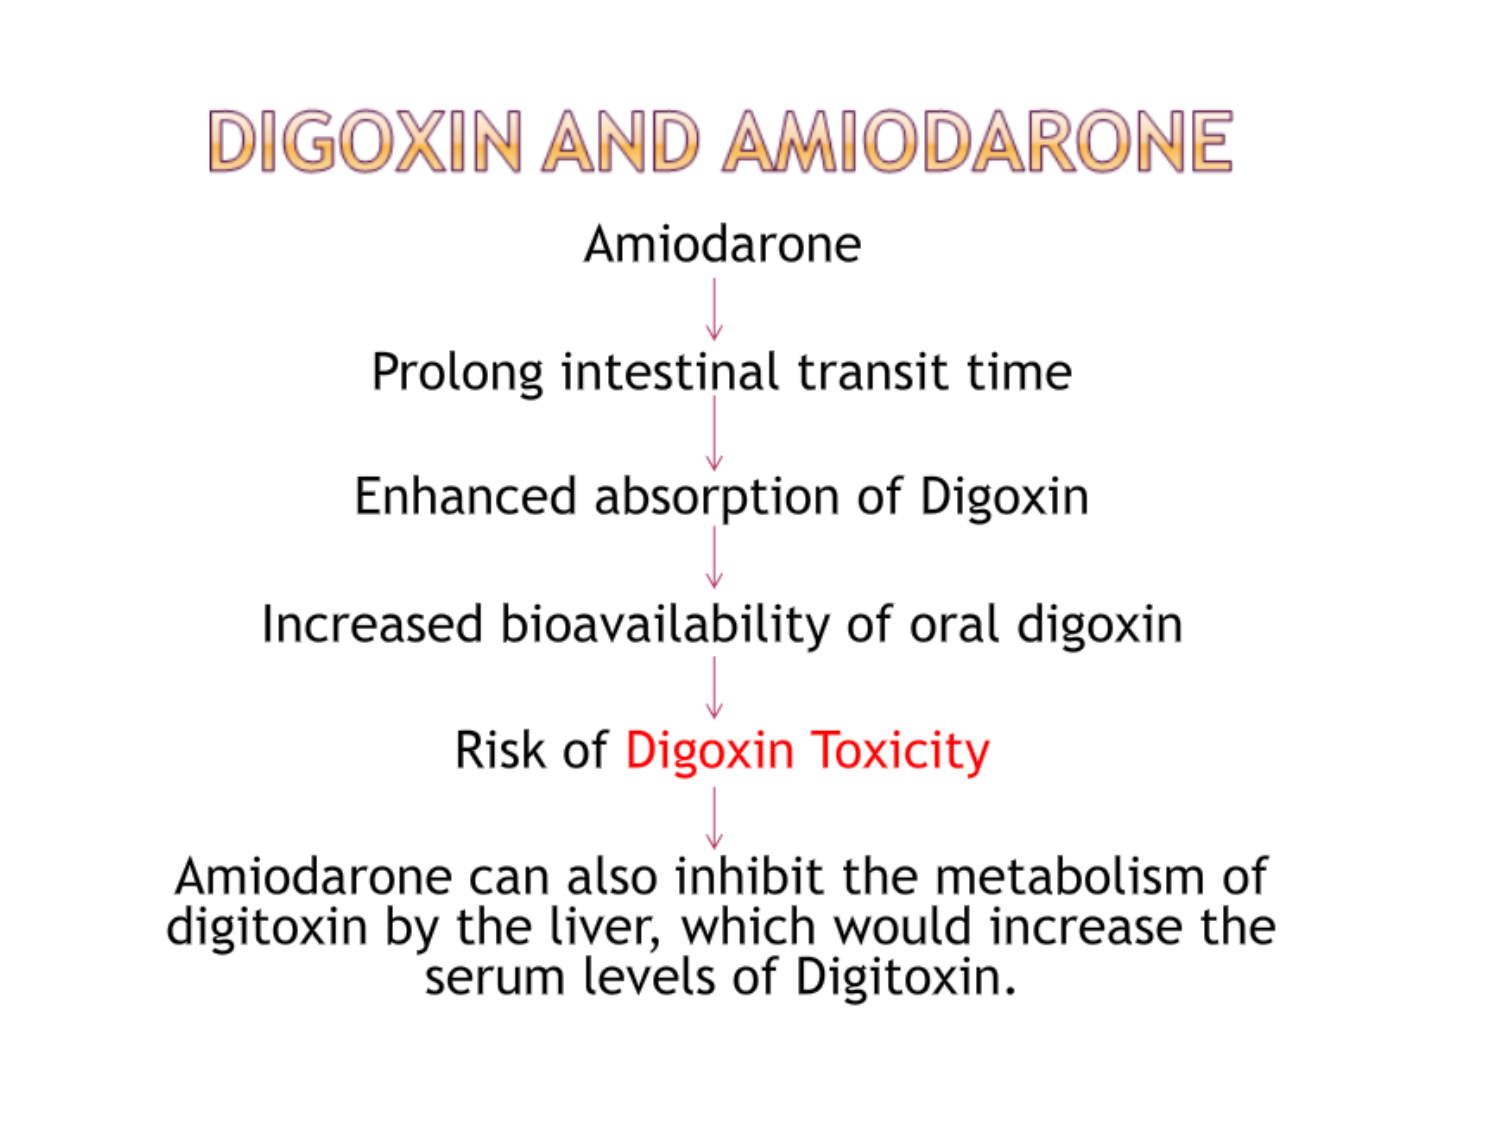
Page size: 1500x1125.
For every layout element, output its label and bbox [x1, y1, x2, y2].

list [135, 30, 1365, 1069]
